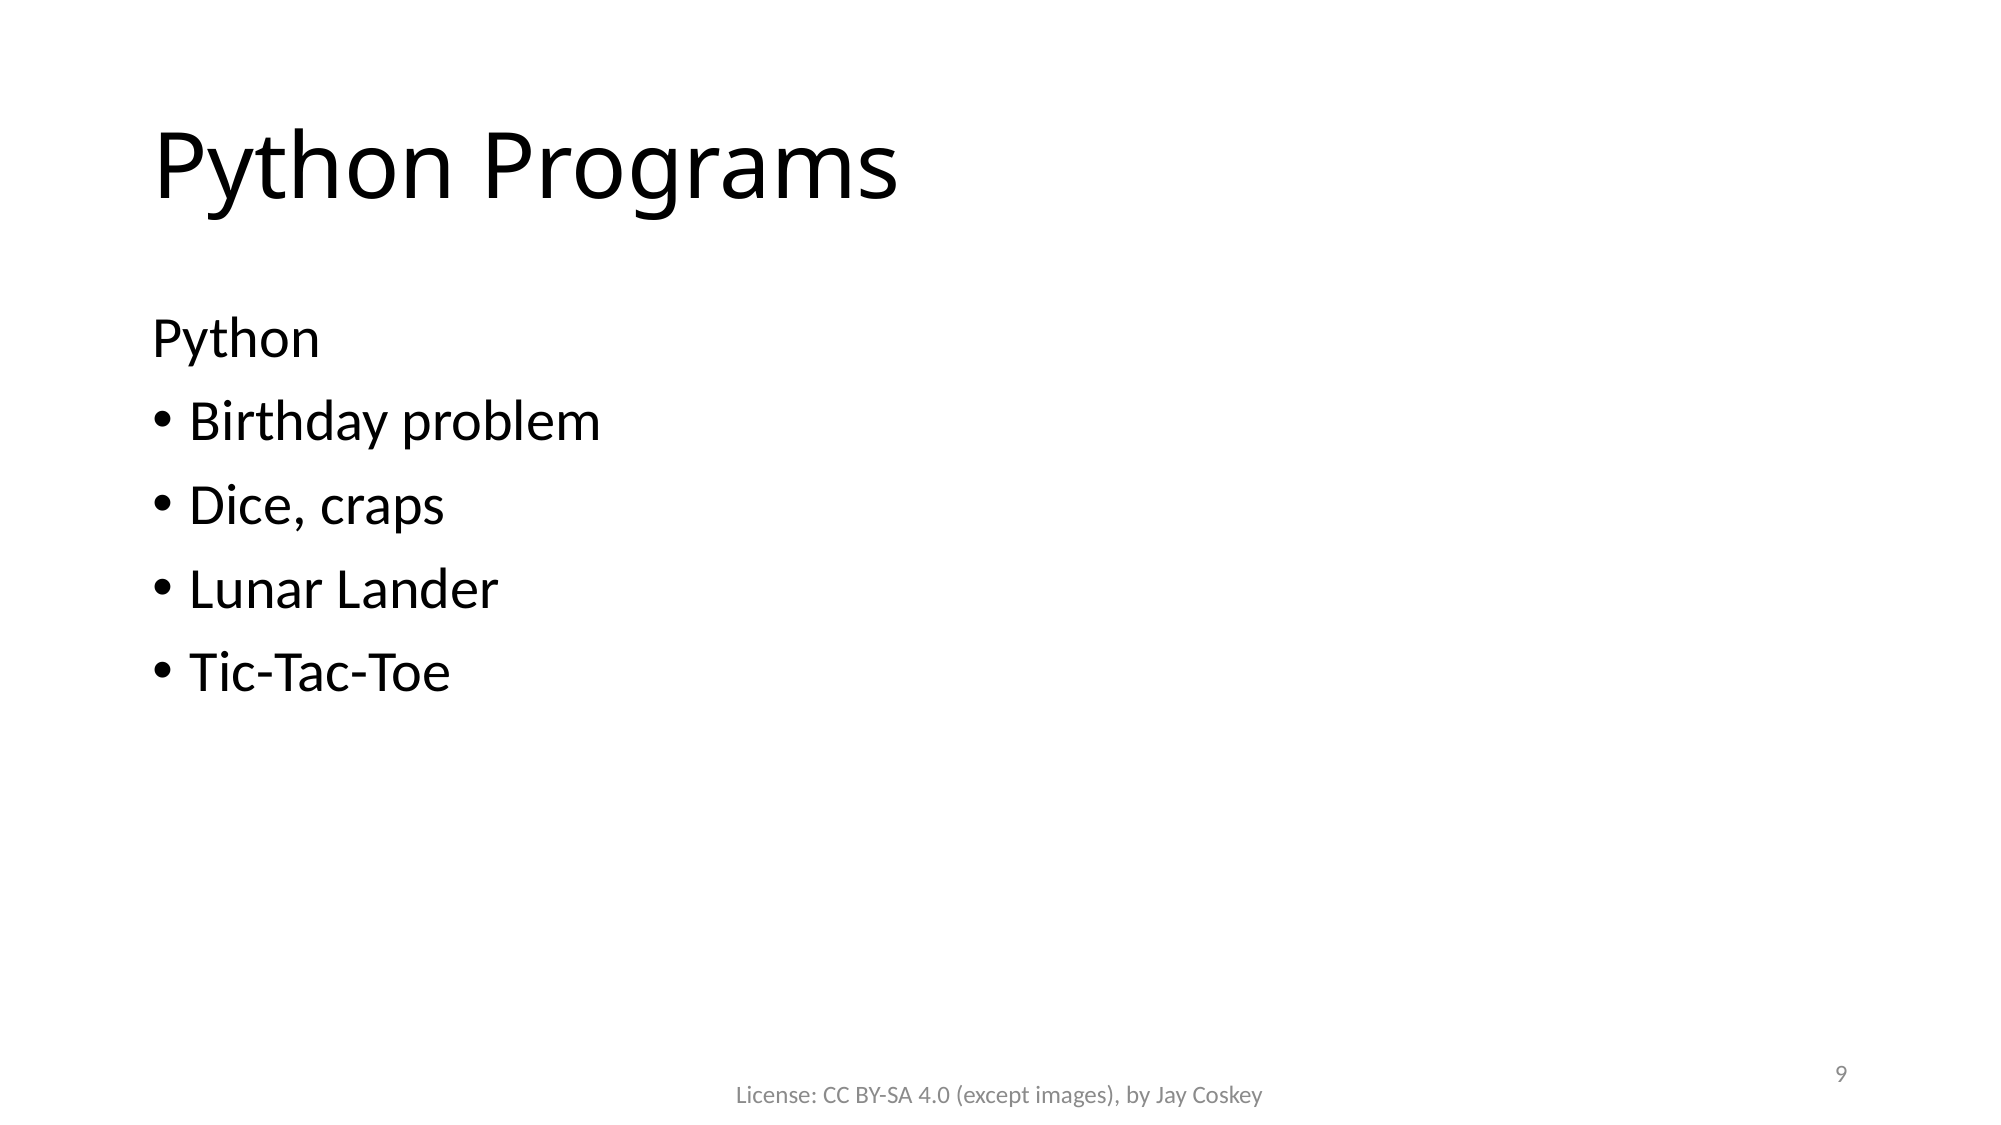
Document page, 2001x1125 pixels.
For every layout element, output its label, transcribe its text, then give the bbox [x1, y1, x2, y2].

slide_number 9 [1412, 1042, 1863, 1103]
title Python Programs [137, 59, 1863, 278]
list Python Birthday problem Dice, craps Lunar Lander Tic-Tac-Toe [137, 299, 1863, 1014]
footer License: CC BY-SA 4.0 (except images), by Jay Coskey [662, 1063, 1338, 1124]
